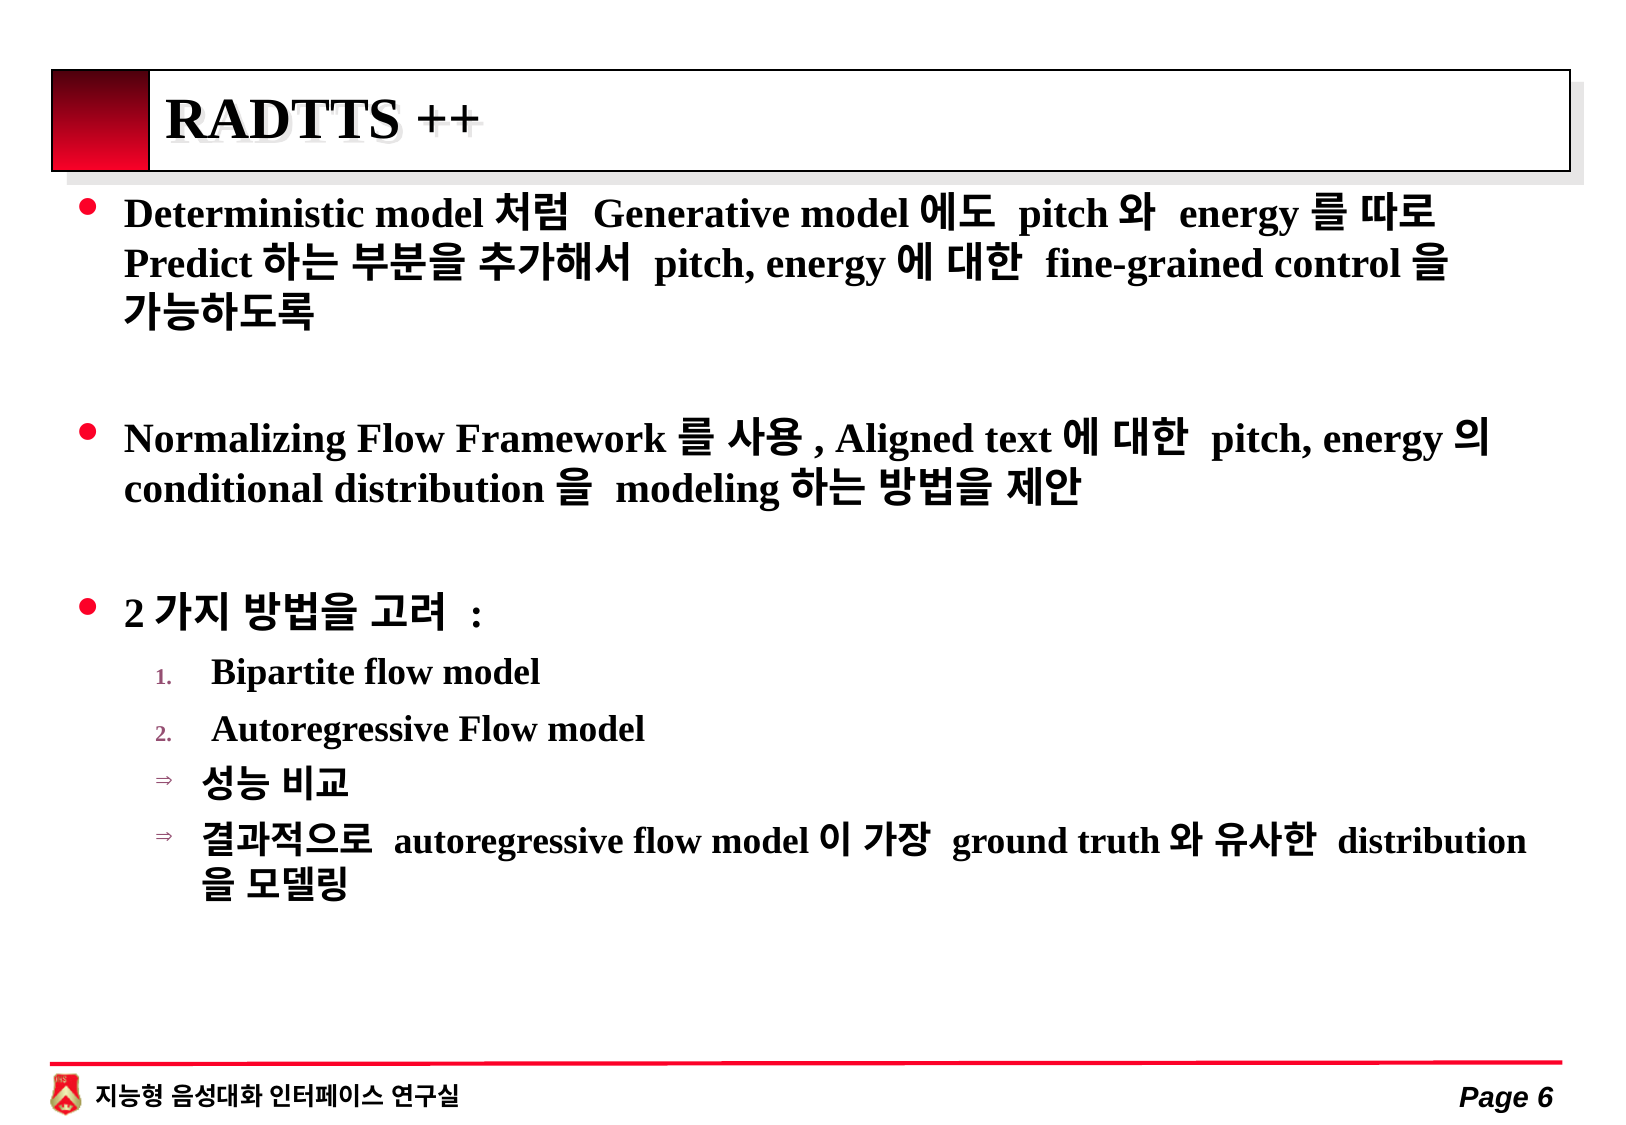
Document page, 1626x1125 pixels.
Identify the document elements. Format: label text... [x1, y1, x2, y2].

slide_number Page 6 [1393, 1070, 1569, 1121]
title RADTTS ++ [149, 65, 1576, 178]
list Deterministic model처럼 Generative model에도 pitch와 energy를 따로 Predict하는 부분을 추가해서 pitch, energy에 대한 fine-grained control을 가능하도록 Normalizing Flow Framework를 사용, Aligned text에 대한 pitch, energy의 conditional distribution을 modeling하는 방법을 제안 2가지 방법을 고려 : Bipartite flow model Autoregressive Flow model 성능 비교 결과적으로 autoregressive flow model이 가장 ground truth와 유사한 distribution을 모델링 [61, 178, 1581, 1041]
picture [48, 1068, 86, 1119]
